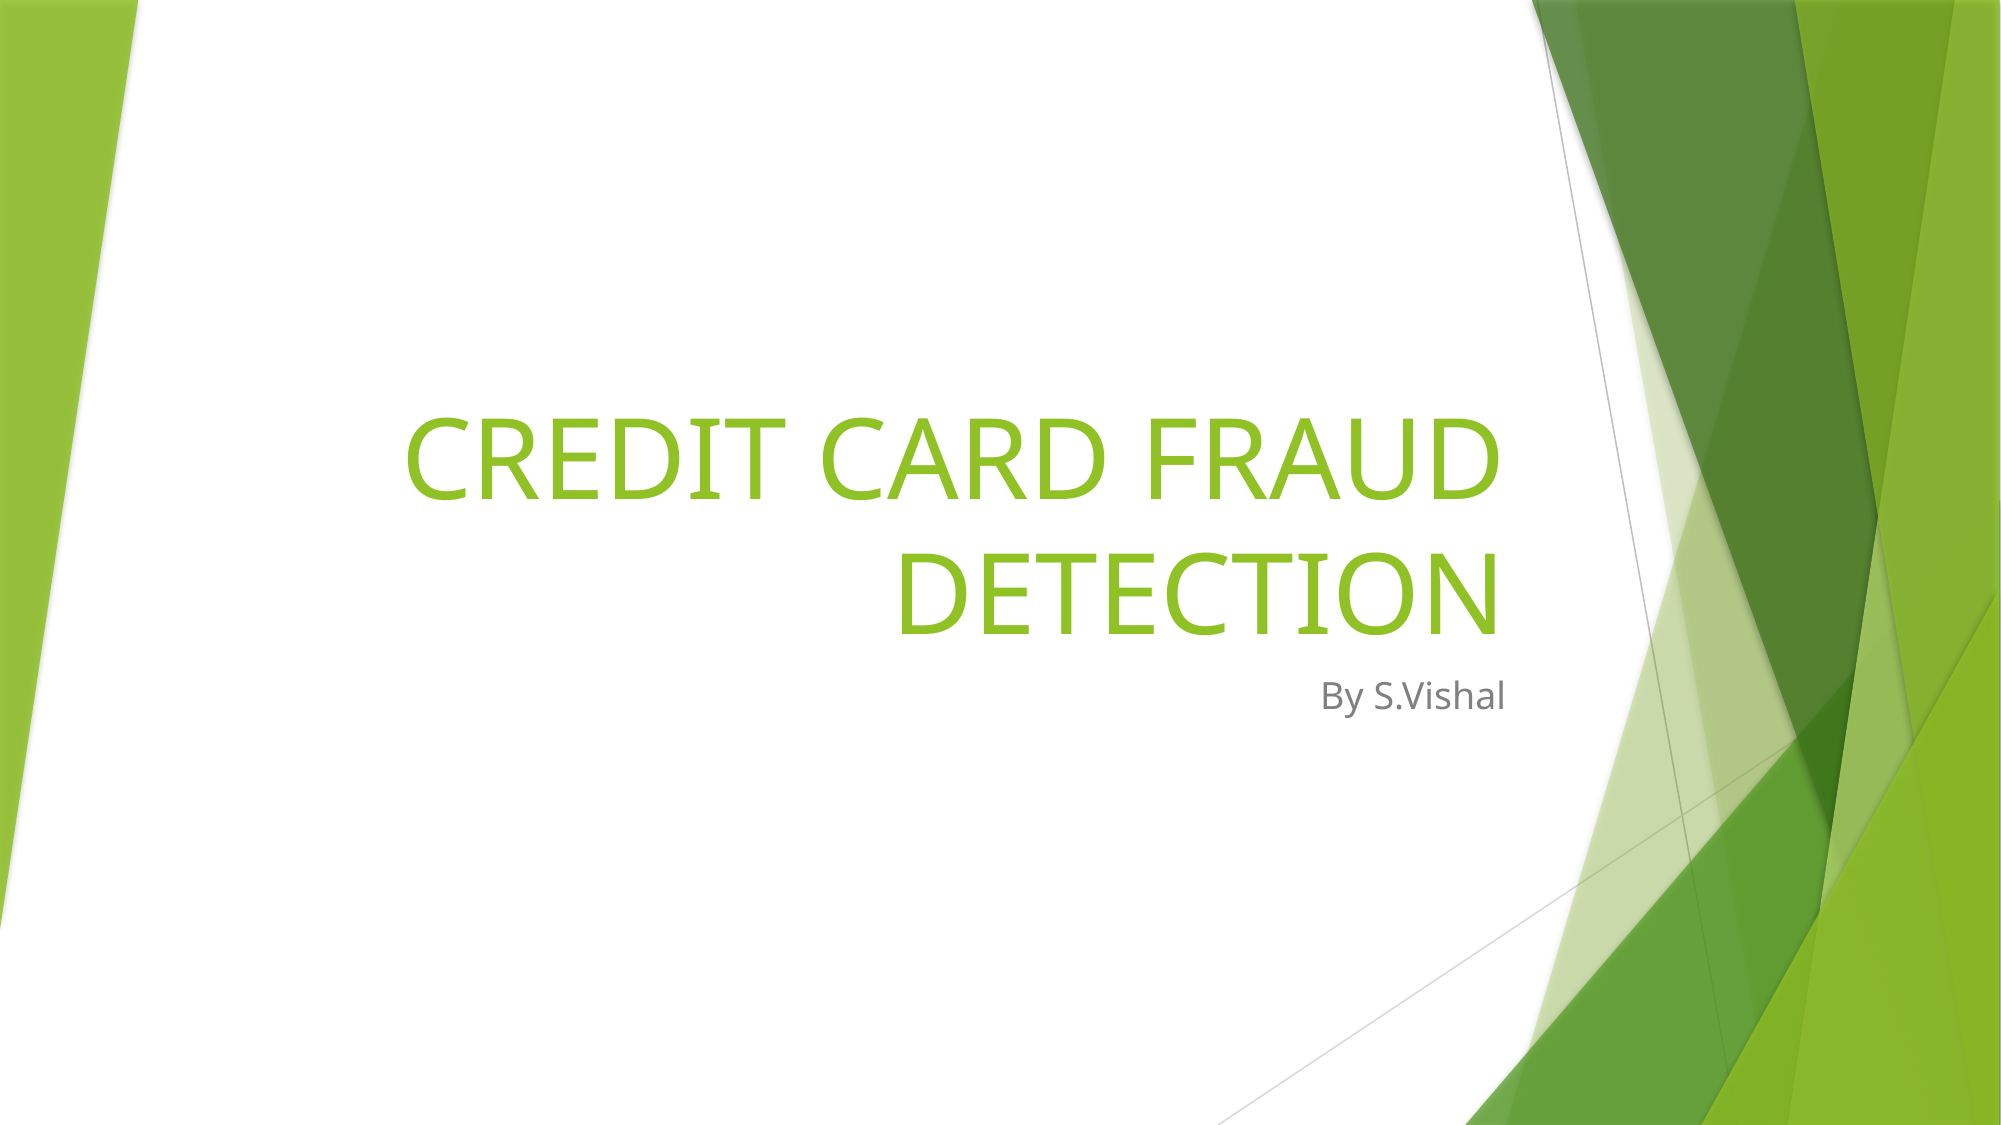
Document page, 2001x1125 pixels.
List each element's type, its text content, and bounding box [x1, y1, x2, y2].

title CREDIT CARD FRAUD DETECTION [247, 394, 1522, 664]
subtitle By S.Vishal [247, 664, 1522, 845]
